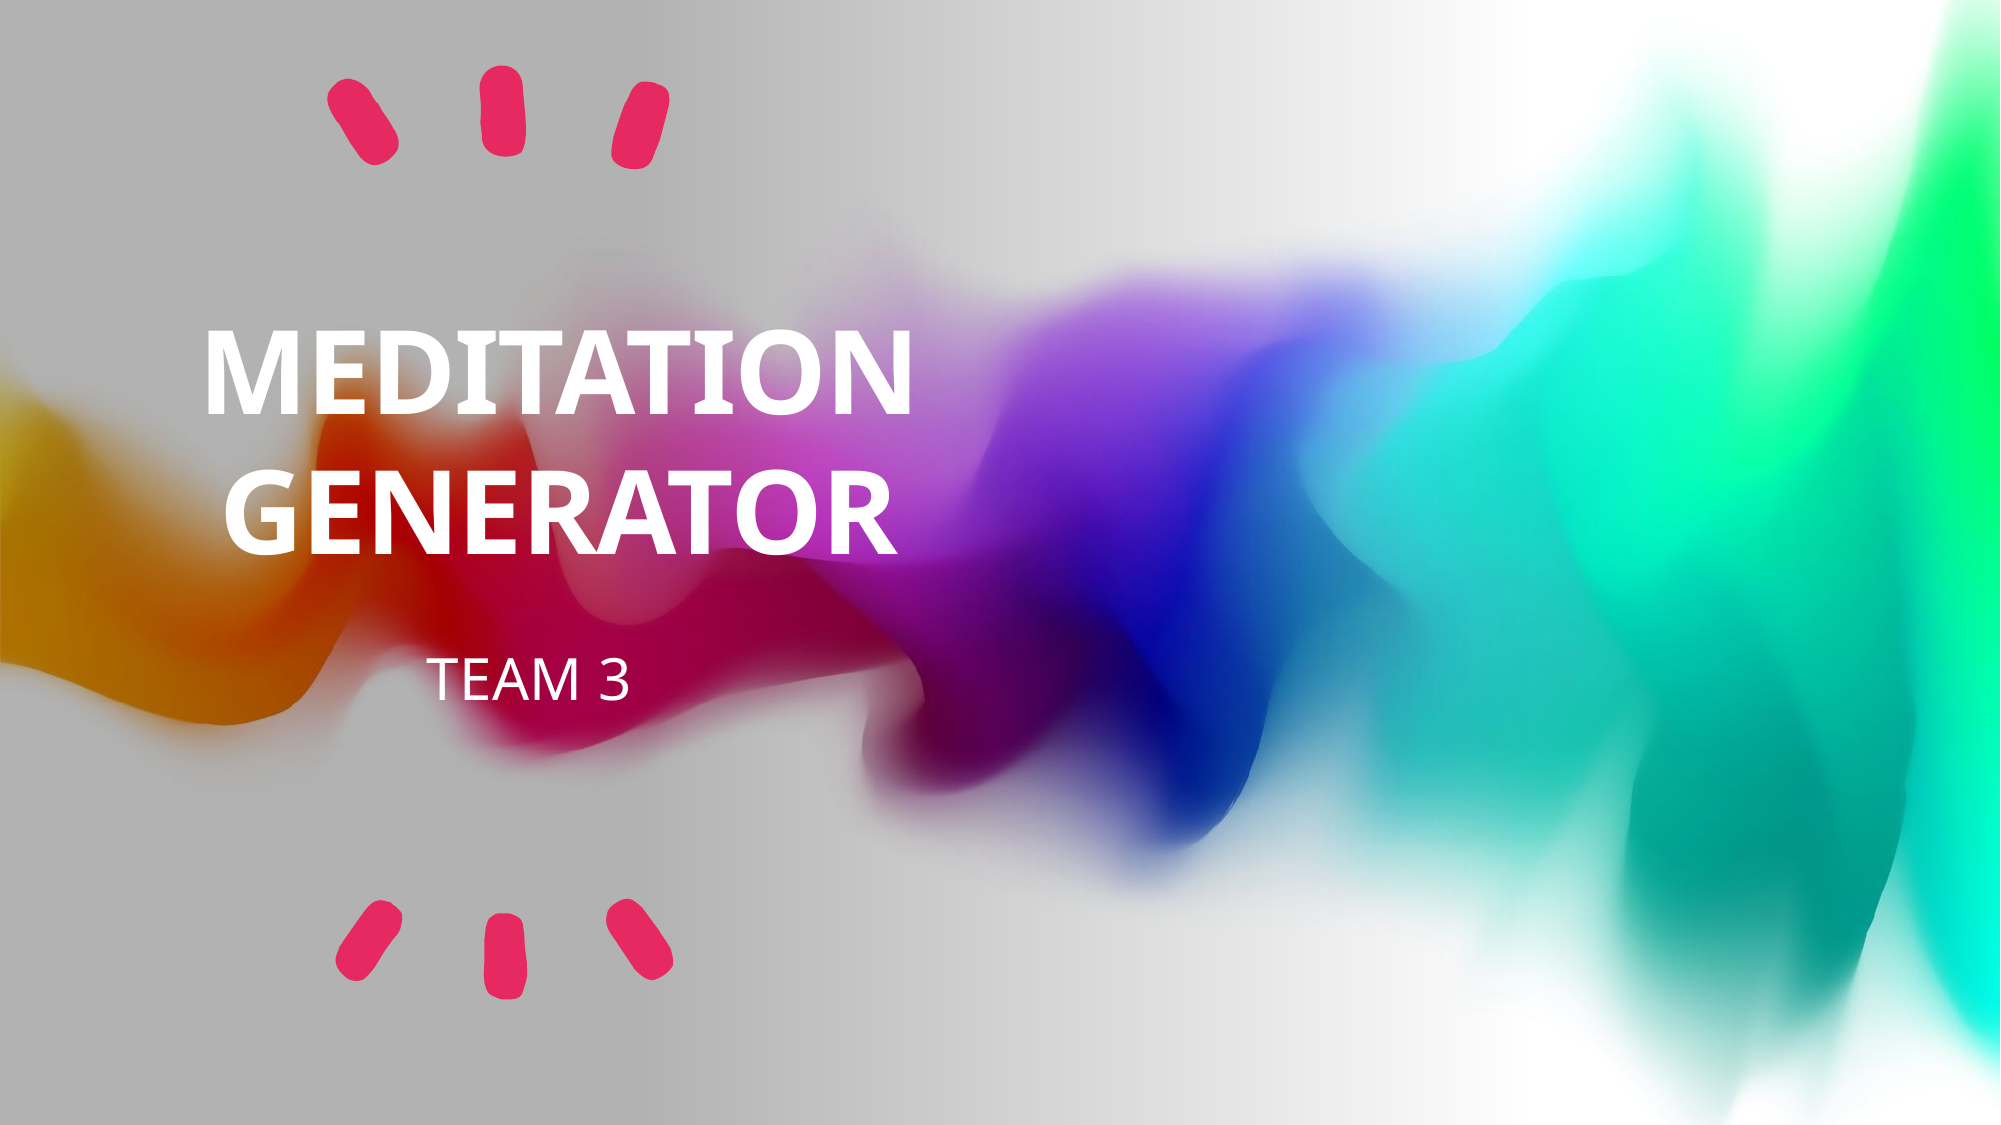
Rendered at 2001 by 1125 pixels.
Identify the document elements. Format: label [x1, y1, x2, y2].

text_box [322, 51, 665, 170]
text_box [330, 902, 679, 1000]
picture [0, 0, 2000, 1125]
